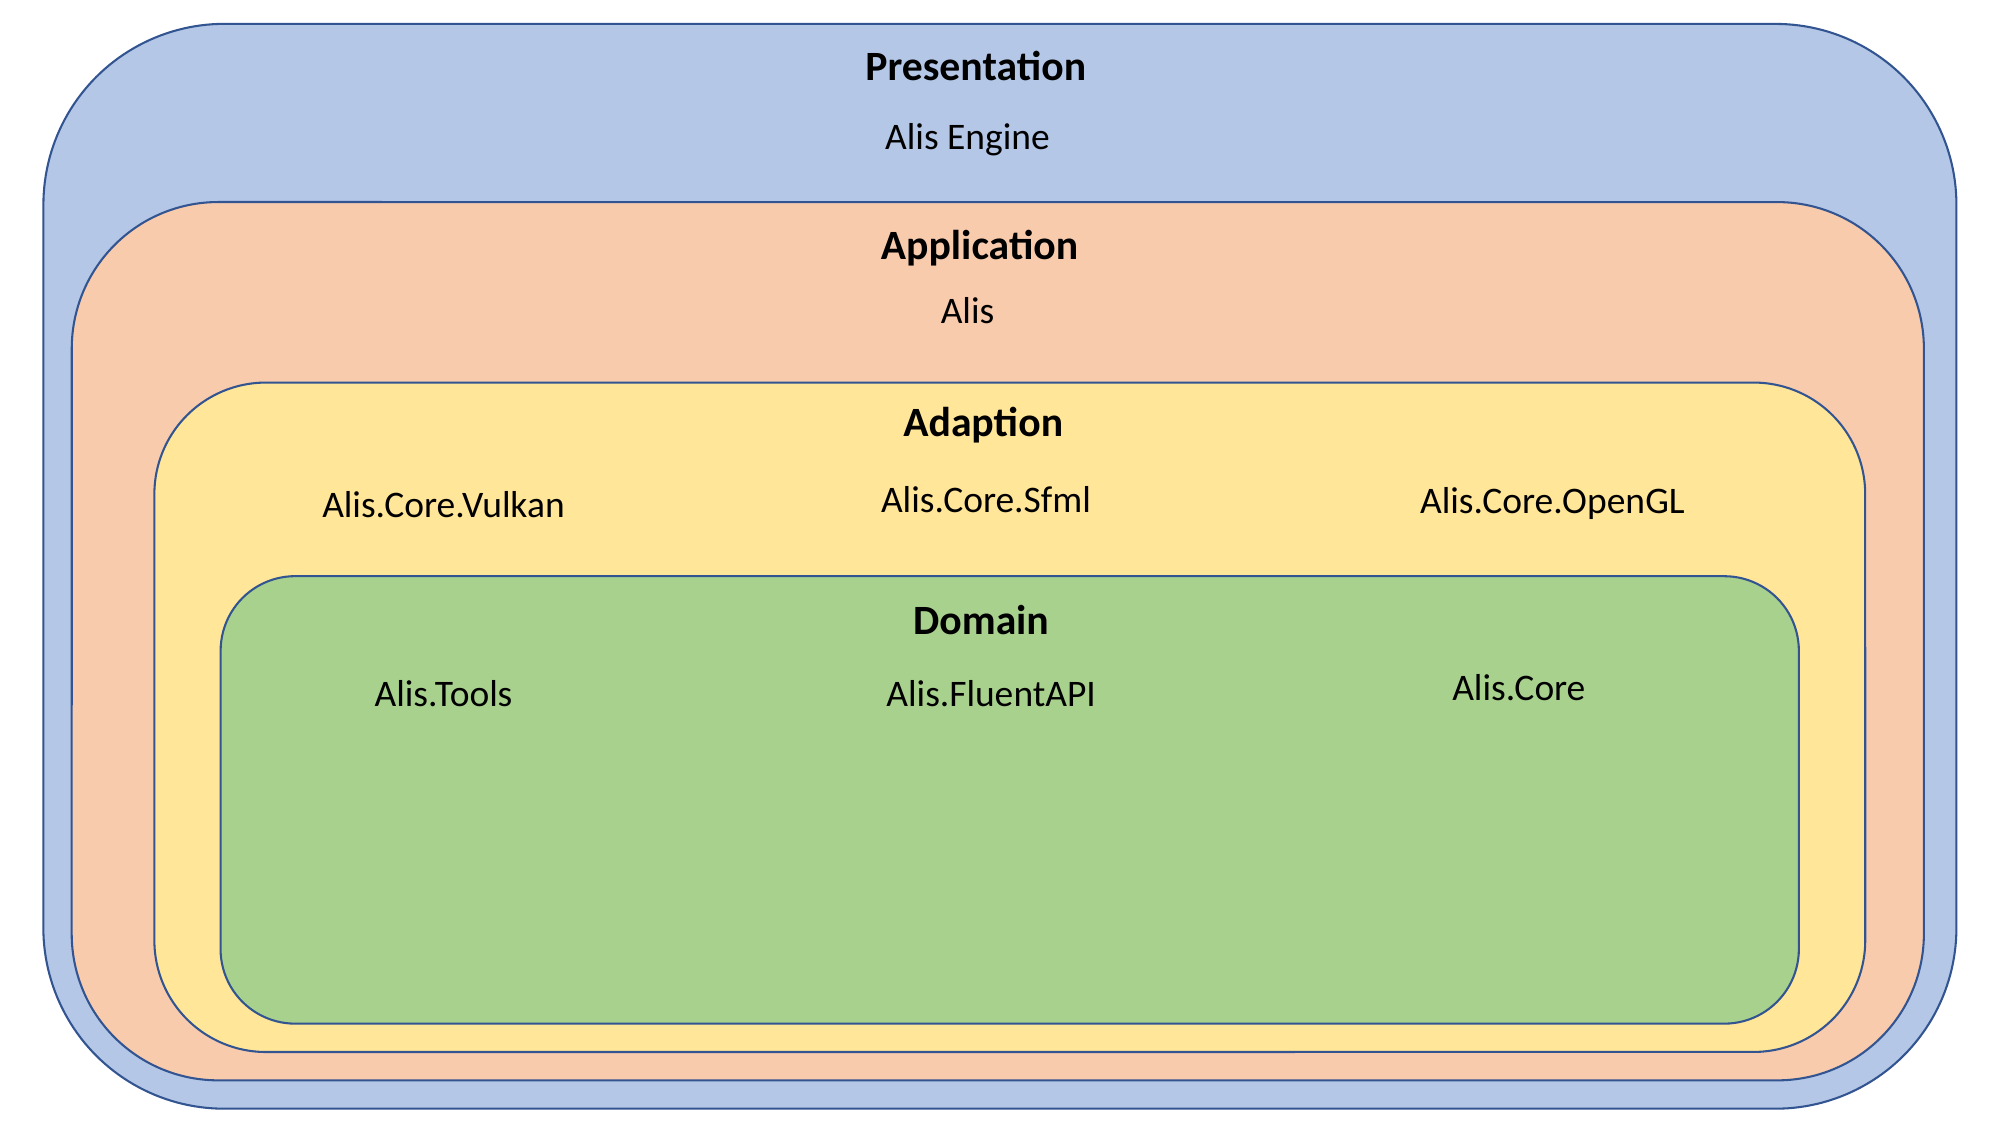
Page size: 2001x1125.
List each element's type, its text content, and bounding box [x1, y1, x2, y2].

text_box Adaption [888, 387, 1079, 453]
text_box [42, 22, 1958, 1110]
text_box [220, 576, 1799, 1024]
text_box Application [865, 210, 1094, 275]
text_box Presentation [850, 31, 1102, 96]
text_box Alis [925, 278, 1010, 339]
text_box [70, 200, 1925, 1082]
text_box Alis.Core.Sfml [866, 467, 1106, 528]
text_box Alis.Core.OpenGL [1405, 468, 1700, 529]
text_box Alis Engine [870, 104, 1065, 165]
text_box Alis.Core.SFML / [153, 381, 1867, 1054]
text_box Alis.Core.Vulkan [307, 472, 580, 533]
